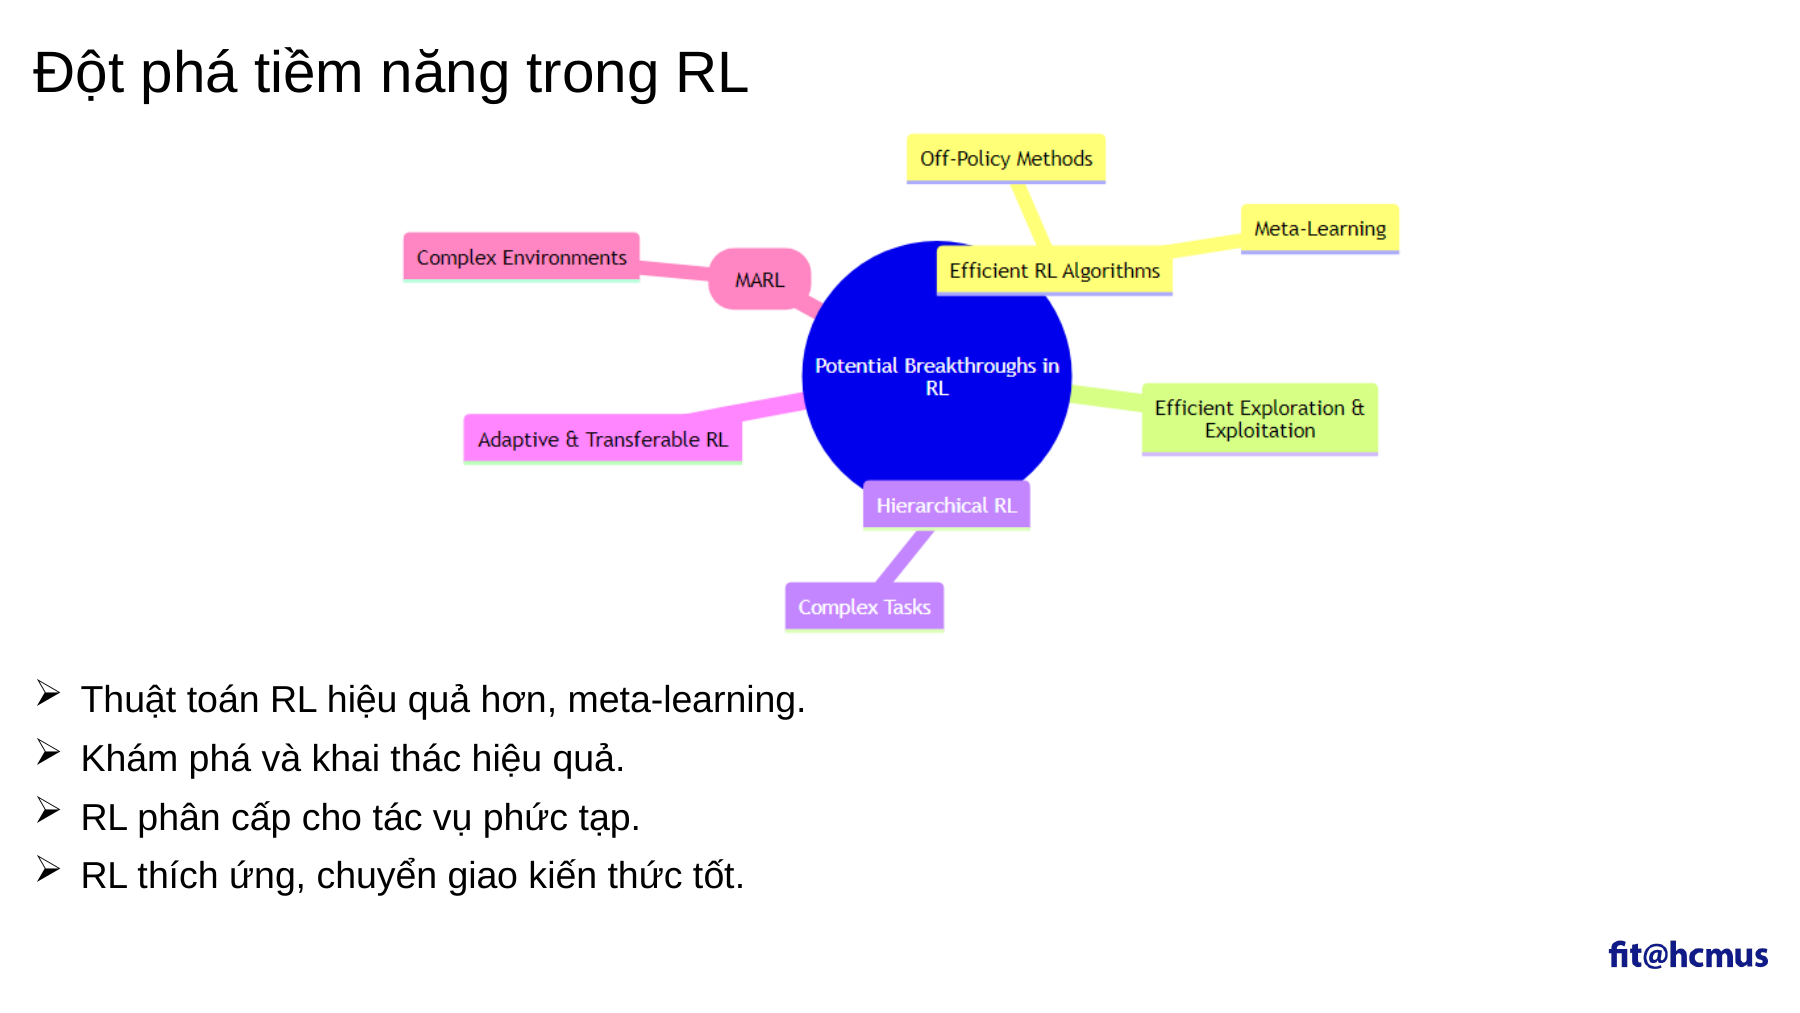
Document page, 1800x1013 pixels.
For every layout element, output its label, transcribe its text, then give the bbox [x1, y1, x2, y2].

picture [37, 121, 1778, 650]
list Thuật toán RL hiệu quả hơn, meta-learning. Khám phá và khai thác hiệu quả. RL phân cấp cho tác vụ phức tạp. RL thích ứng, chuyển giao kiến thức tốt. [33, 672, 1766, 909]
picture [1597, 916, 1777, 991]
list Đột phá tiềm năng trong RL [33, 42, 1766, 107]
